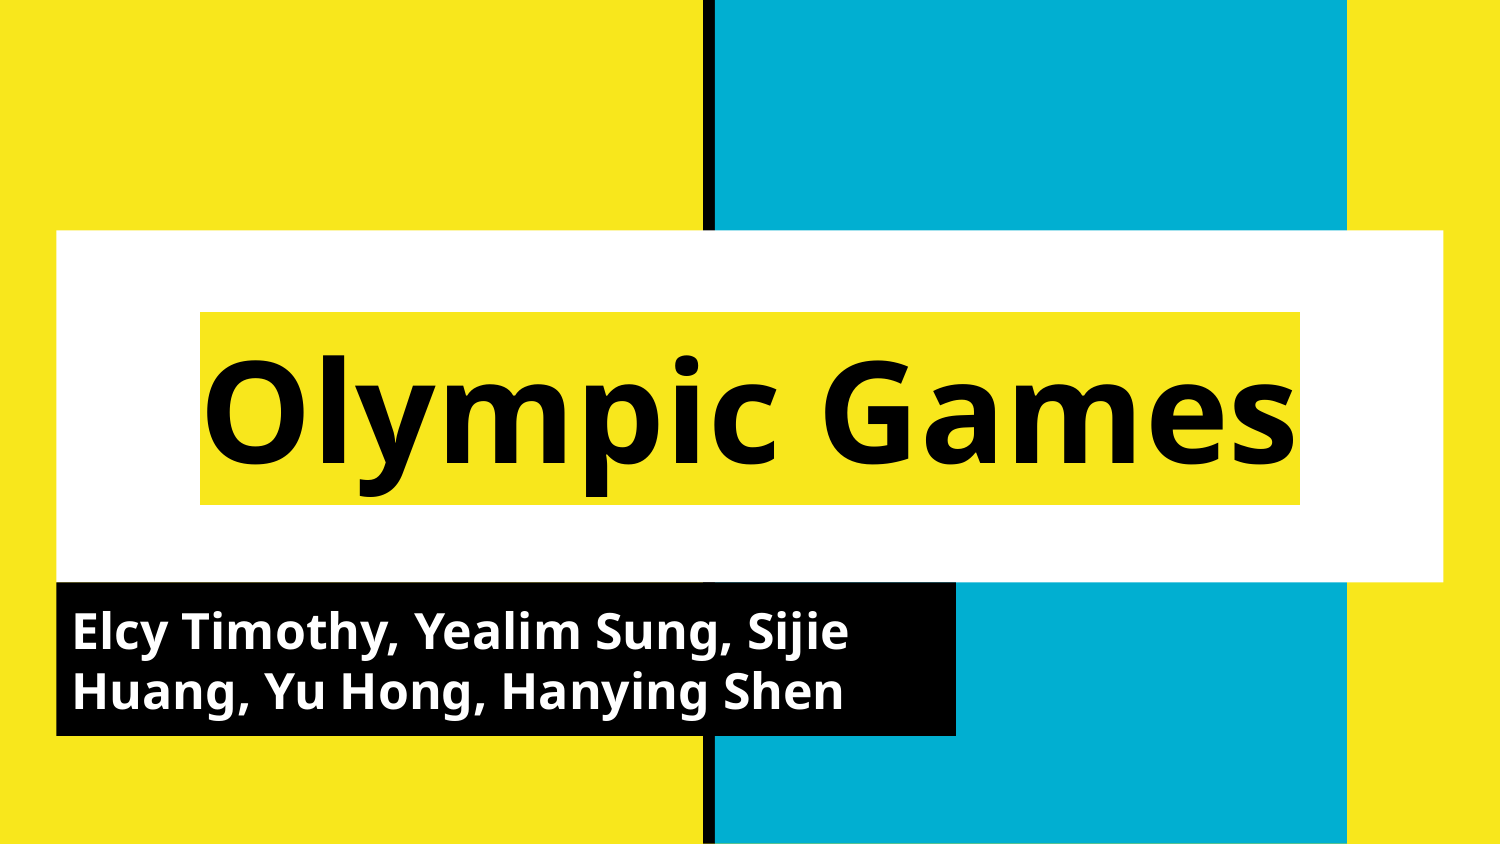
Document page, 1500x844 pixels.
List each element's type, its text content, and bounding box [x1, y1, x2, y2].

title Olympic Games [56, 230, 1444, 583]
subtitle Elcy Timothy, Yealim Sung, Sijie Huang, Yu Hong, Hanying Shen [56, 582, 956, 736]
